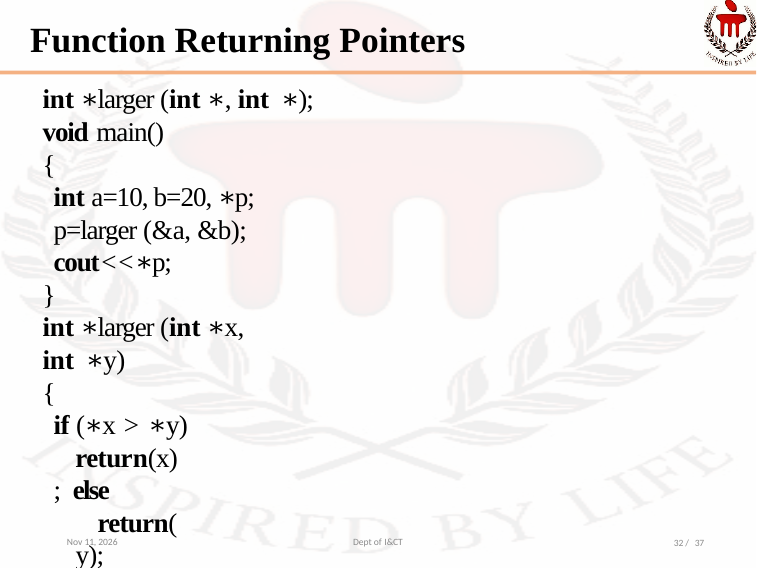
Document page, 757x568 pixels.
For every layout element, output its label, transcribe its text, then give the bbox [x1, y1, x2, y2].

slide_number 32 / 37 [534, 376, 705, 568]
picture [704, 0, 757, 67]
text_box int ∗larger (int ∗, int ∗); void main() { int a=10, b=20, ∗p; p=larger (&a, &b); cout<<∗p; } int ∗larger (int ∗x, int ∗y) { if (∗x > ∗y) return(x); else return(y); } [40, 79, 319, 568]
footer Dept of I&CT [250, 526, 506, 557]
slide_number 12-Nov-21 [51, 526, 223, 557]
title Function Returning Pointers [15, 11, 705, 71]
